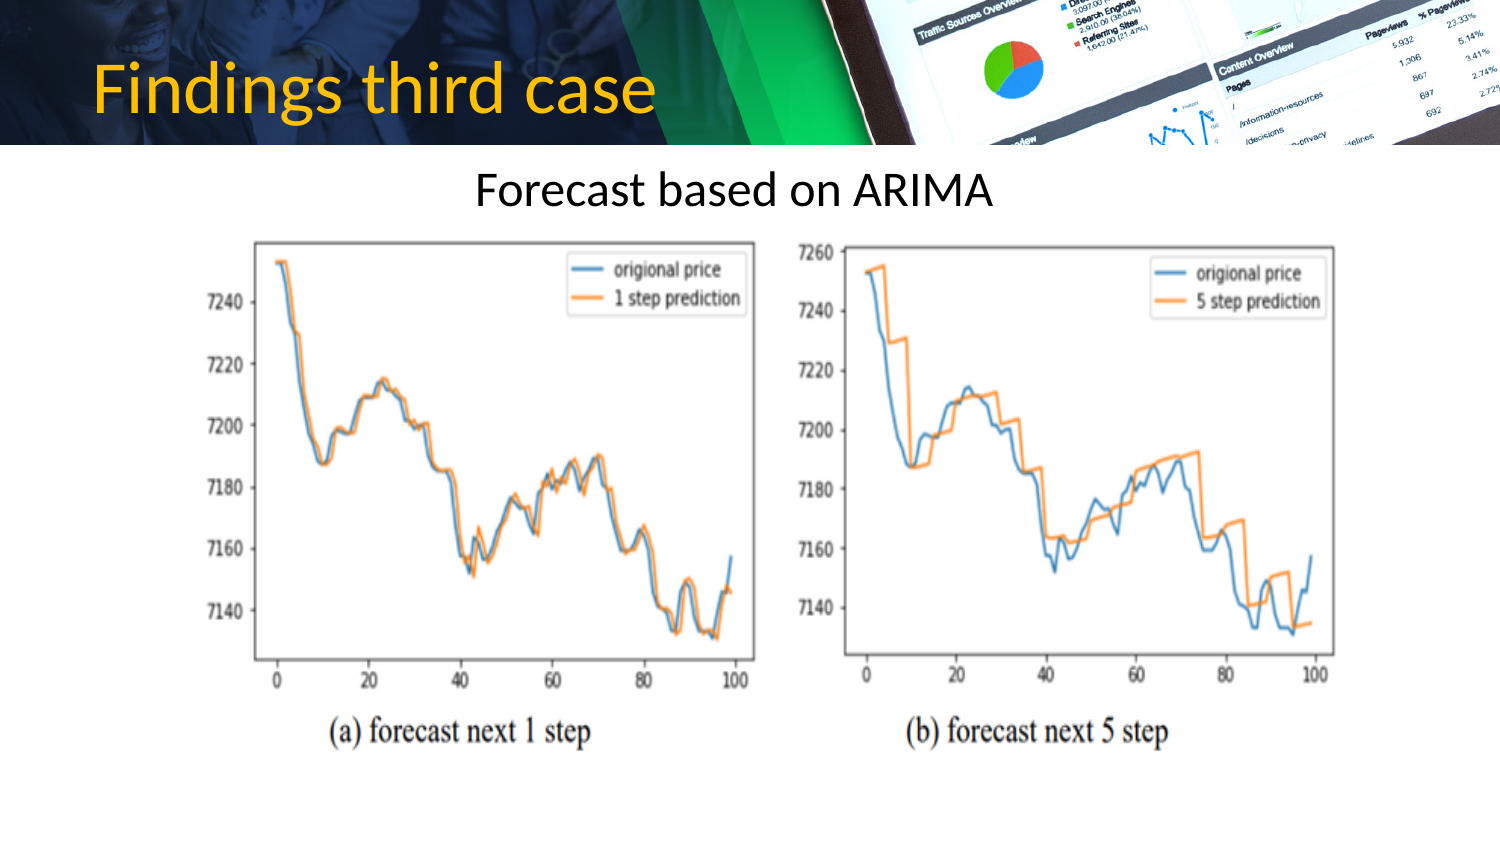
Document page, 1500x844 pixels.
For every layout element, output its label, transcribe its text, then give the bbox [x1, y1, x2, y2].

picture [0, 0, 1500, 844]
title Findings third case [77, 21, 1433, 147]
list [194, 224, 1375, 753]
text_box Forecast based on ARIMA [77, 149, 1392, 224]
